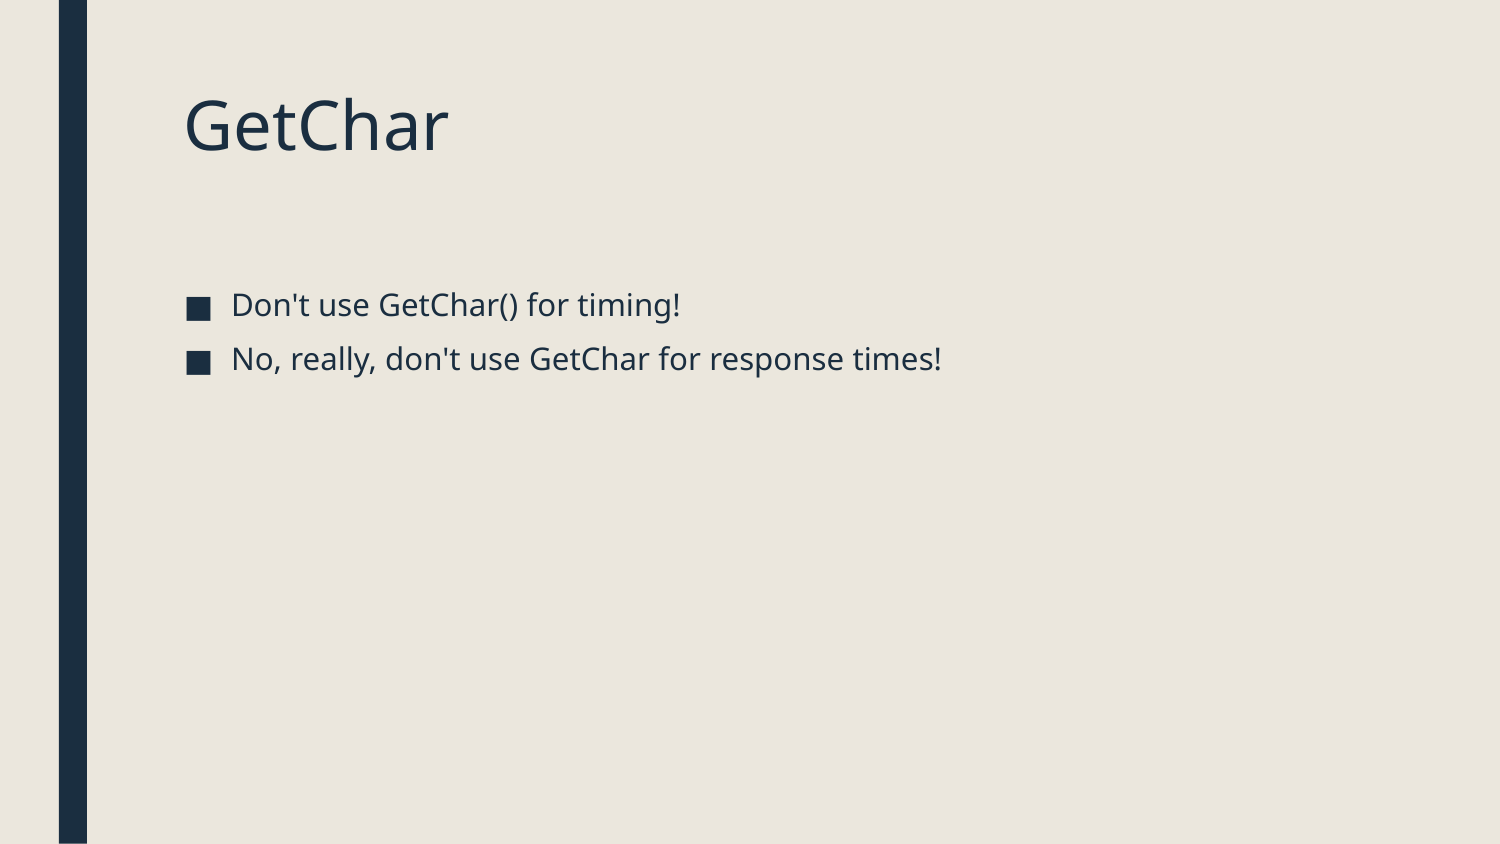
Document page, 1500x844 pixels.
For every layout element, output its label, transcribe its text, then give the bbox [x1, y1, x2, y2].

title GetChar [168, 84, 1351, 268]
list Don't use GetChar() for timing! No, really, don't use GetChar for response times! [168, 281, 1351, 722]
